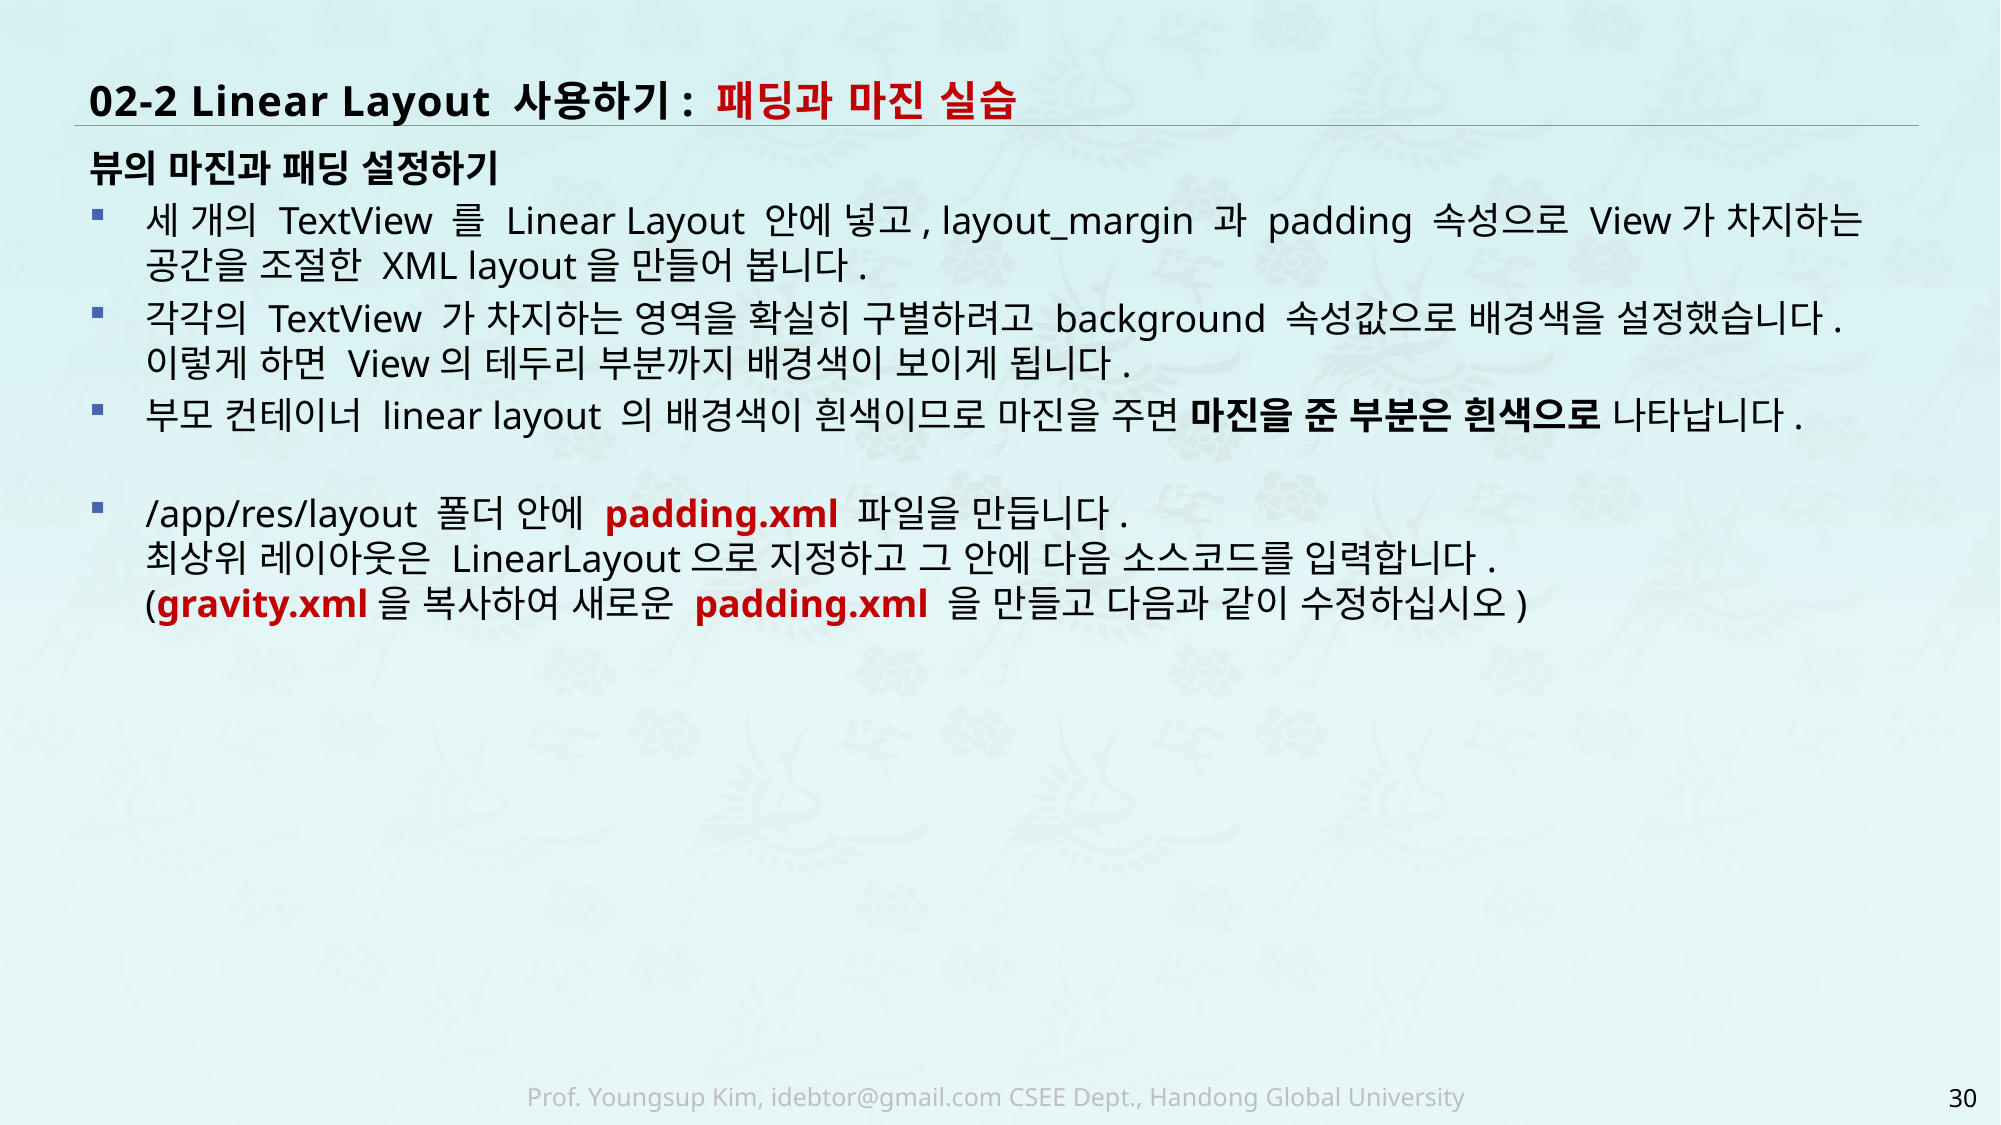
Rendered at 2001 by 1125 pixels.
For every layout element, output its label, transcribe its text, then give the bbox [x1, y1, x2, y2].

list 뷰의 마진과 패딩 설정하기 세 개의 TextView 를 Linear Layout 안에 넣고, layout_margin 과 padding 속성으로 View가 차지하는 공간을 조절한 XML layout을 만들어 봅니다. 각각의 TextView 가 차지하는 영역을 확실히 구별하려고 background 속성값으로 배경색을 설정했습니다. 이렇게 하면 View의 테두리 부분까지 배경색이 보이게 됩니다. 부모 컨테이너 linear layout 의 배경색이 흰색이므로 마진을 주면 마진을 준 부분은 흰색으로 나타납니다. /app/res/layout 폴더 안에 padding.xml 파일을 만듭니다. 최상위 레이아웃은 LinearLayout으로 지정하고 그 안에 다음 소스코드를 입력합니다. (gravity.xml을 복사하여 새로운 padding.xml 을 만들고 다음과 같이 수정하십시오) [74, 137, 1921, 1066]
slide_number 30 [1816, 1069, 1993, 1125]
title 02-2 Linear Layout 사용하기: 패딩과 마진 실습 [74, 62, 1920, 137]
